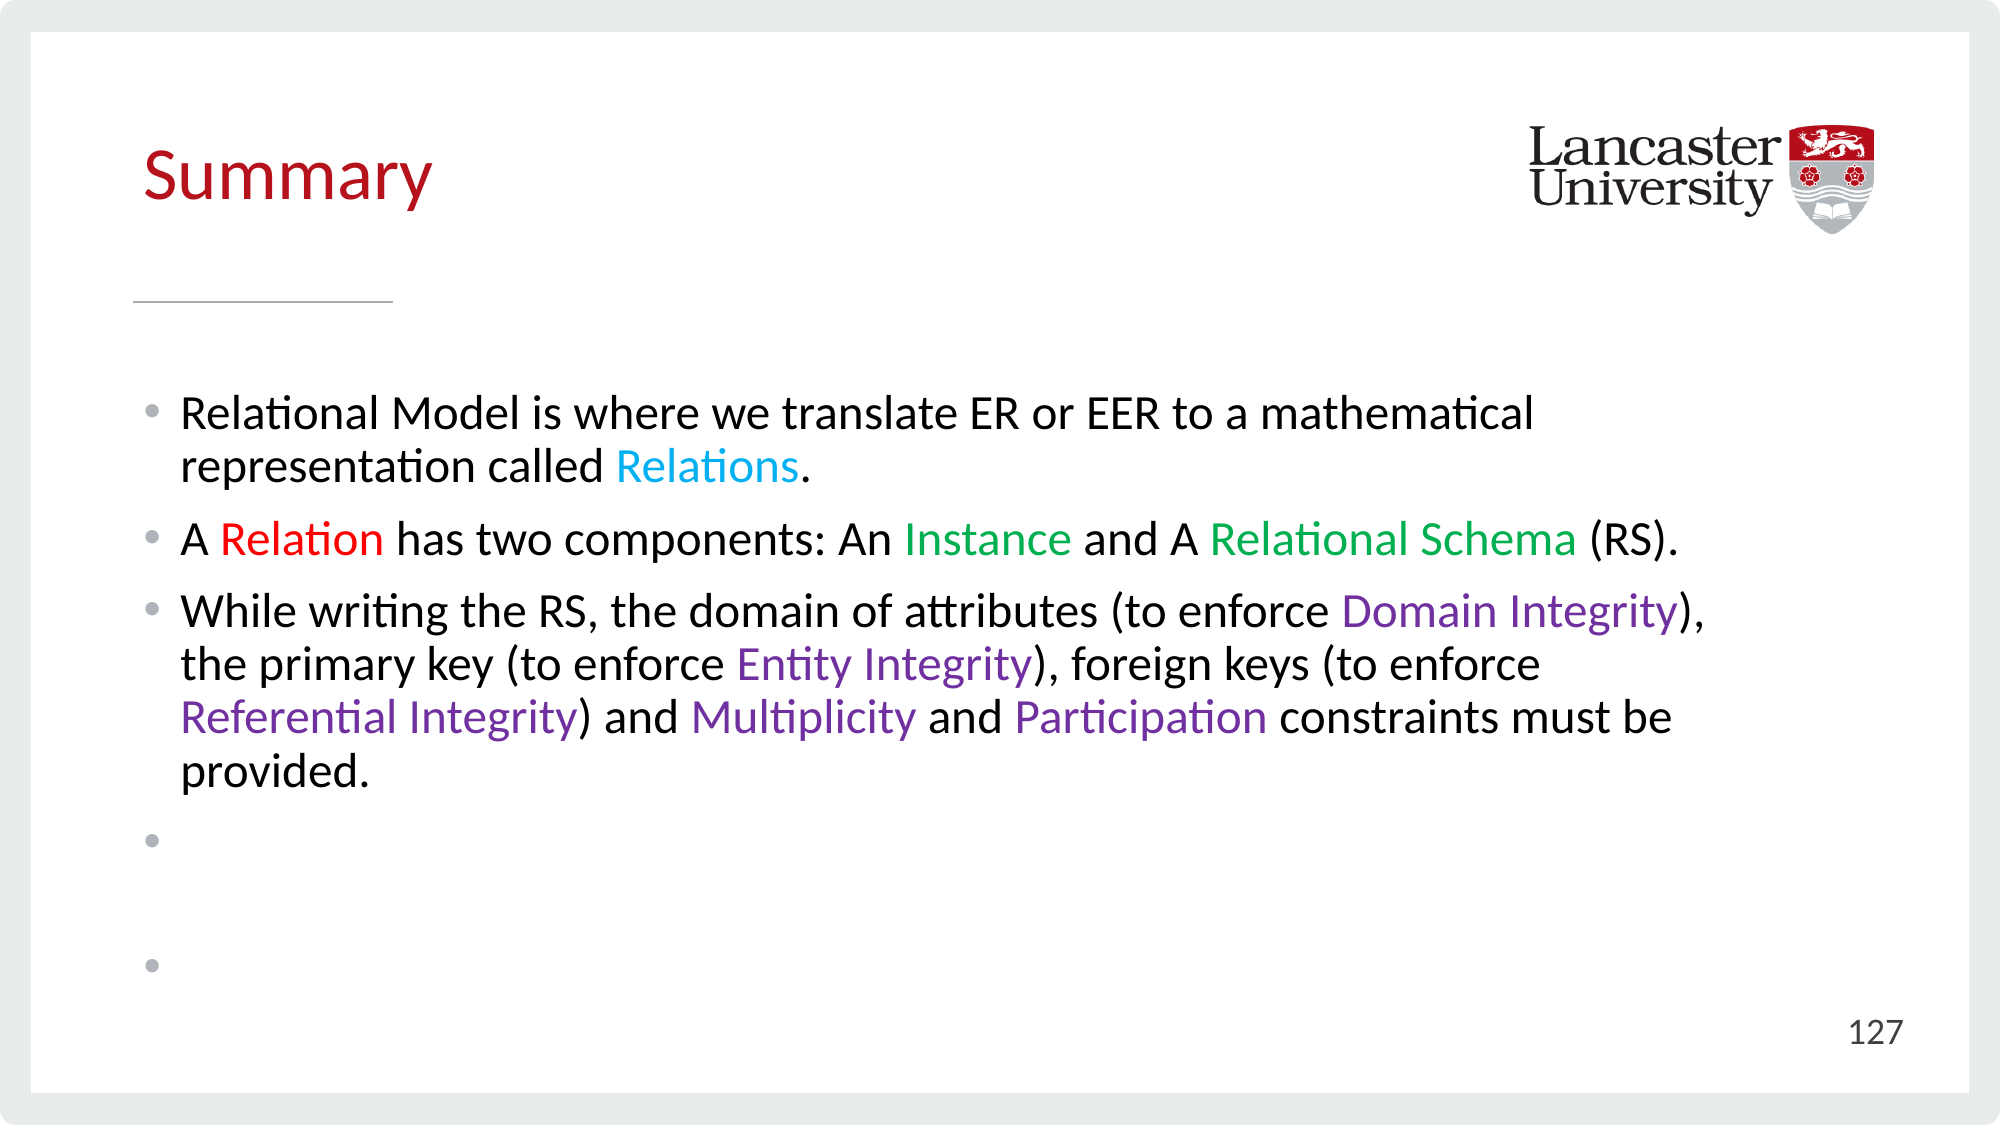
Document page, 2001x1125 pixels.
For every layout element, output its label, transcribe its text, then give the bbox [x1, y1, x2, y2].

title Summary [128, 78, 1482, 279]
list Relational Model is where we translate ER or EER to a mathematical representation called Relations. A Relation has two components: An Instance and A Relational Schema (RS). While writing the RS, the domain of attributes (to enforce Domain Integrity), the primary key (to enforce Entity Integrity), foreign keys (to enforce Referential Integrity) and Multiplicity and Participation constraints must be provided. We saw UNIQUE, CANNOT BE NULL, SET NULL/DEFAULT, ON DELETE REJECT/CASCADE to enforce multiplicity and participation constraints. For a given ERD there can be more than one RS. [128, 379, 1738, 1014]
slide_number 127 [1468, 999, 1919, 1060]
